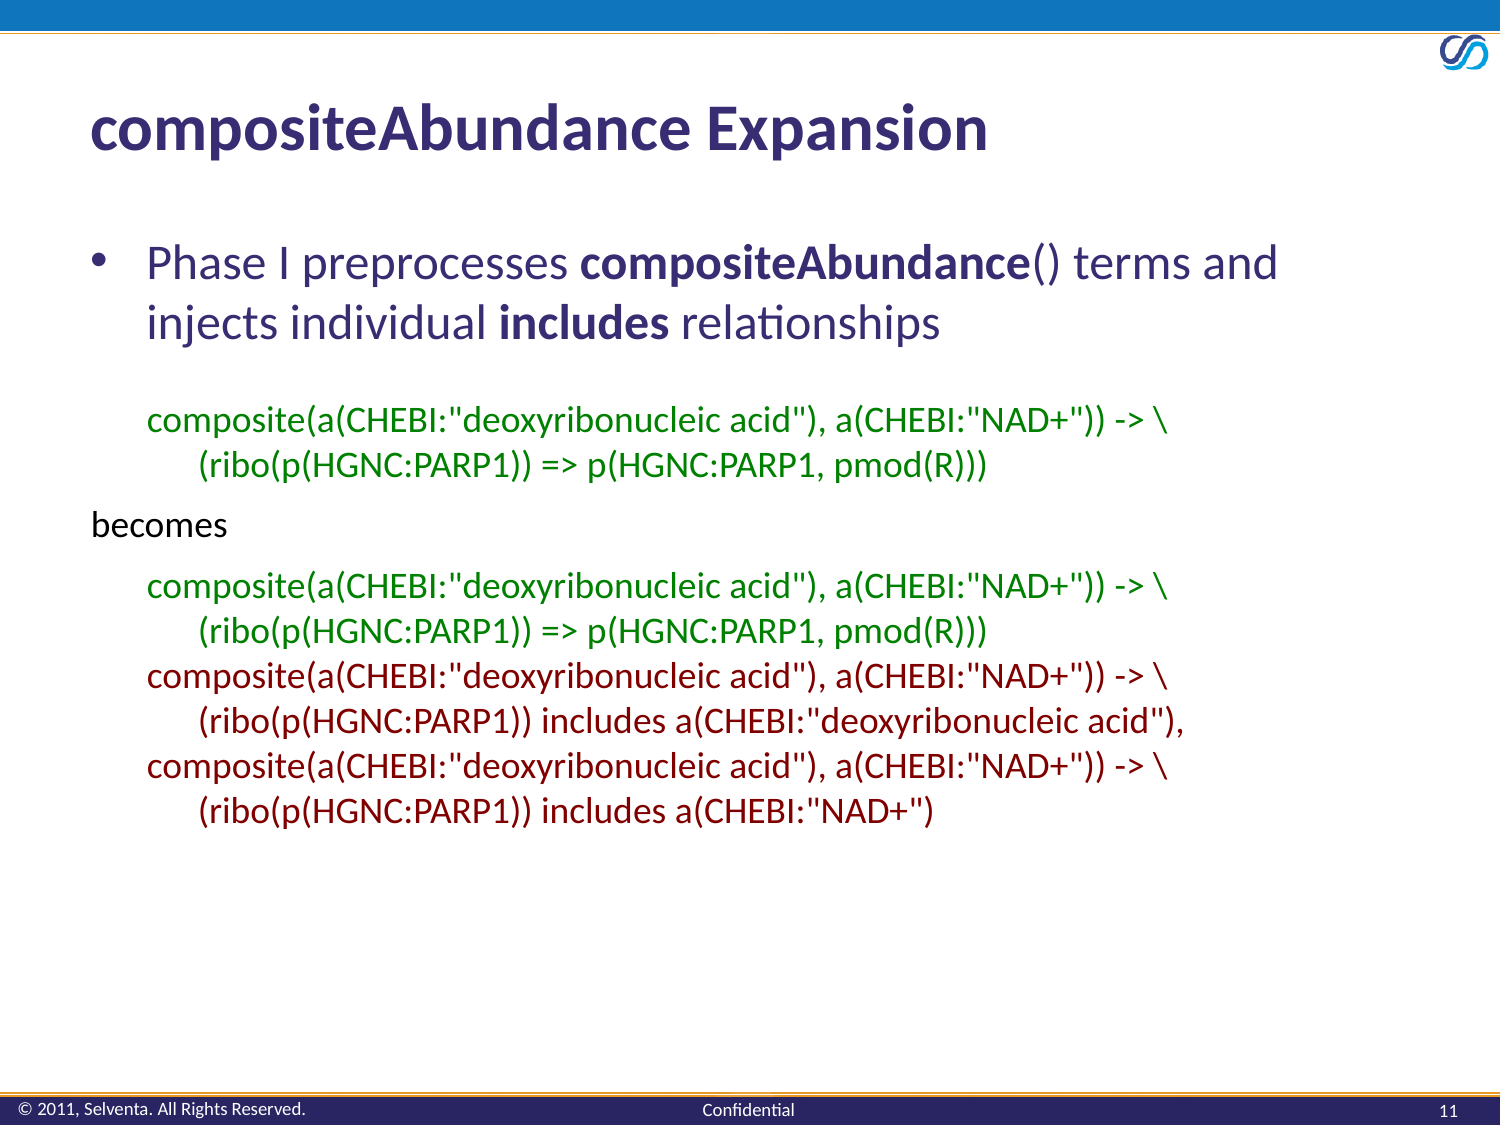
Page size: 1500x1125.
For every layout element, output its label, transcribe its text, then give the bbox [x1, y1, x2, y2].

text_box composite(a(CHEBI:"deoxyribonucleic acid"), a(CHEBI:"NAD+")) -> \ (ribo(p(HGNC:PARP1)) => p(HGNC:PARP1, pmod(R))) [132, 387, 1483, 493]
picture [0, 0, 1500, 1125]
title compositeAbundance Expansion [74, 44, 1426, 204]
list Phase I preprocesses compositeAbundance() terms and injects individual includes relationships [74, 221, 1426, 1006]
text_box becomes [76, 492, 243, 553]
text_box composite(a(CHEBI:"deoxyribonucleic acid"), a(CHEBI:"NAD+")) -> \ (ribo(p(HGNC:PARP1)) => p(HGNC:PARP1, pmod(R))) composite(a(CHEBI:"deoxyribonucleic acid"), a(CHEBI:"NAD+")) -> \ (ribo(p(HGNC:PARP1)) includes a(CHEBI:"deoxyribonucleic acid"), composite(a(CHEBI:"deoxyribonucleic acid"), a(CHEBI:"NAD+")) -> \ (ribo(p(HGNC:PARP1)) includes a(CHEBI:"NAD+") [132, 553, 1483, 1019]
slide_number 11 [1407, 1092, 1473, 1125]
